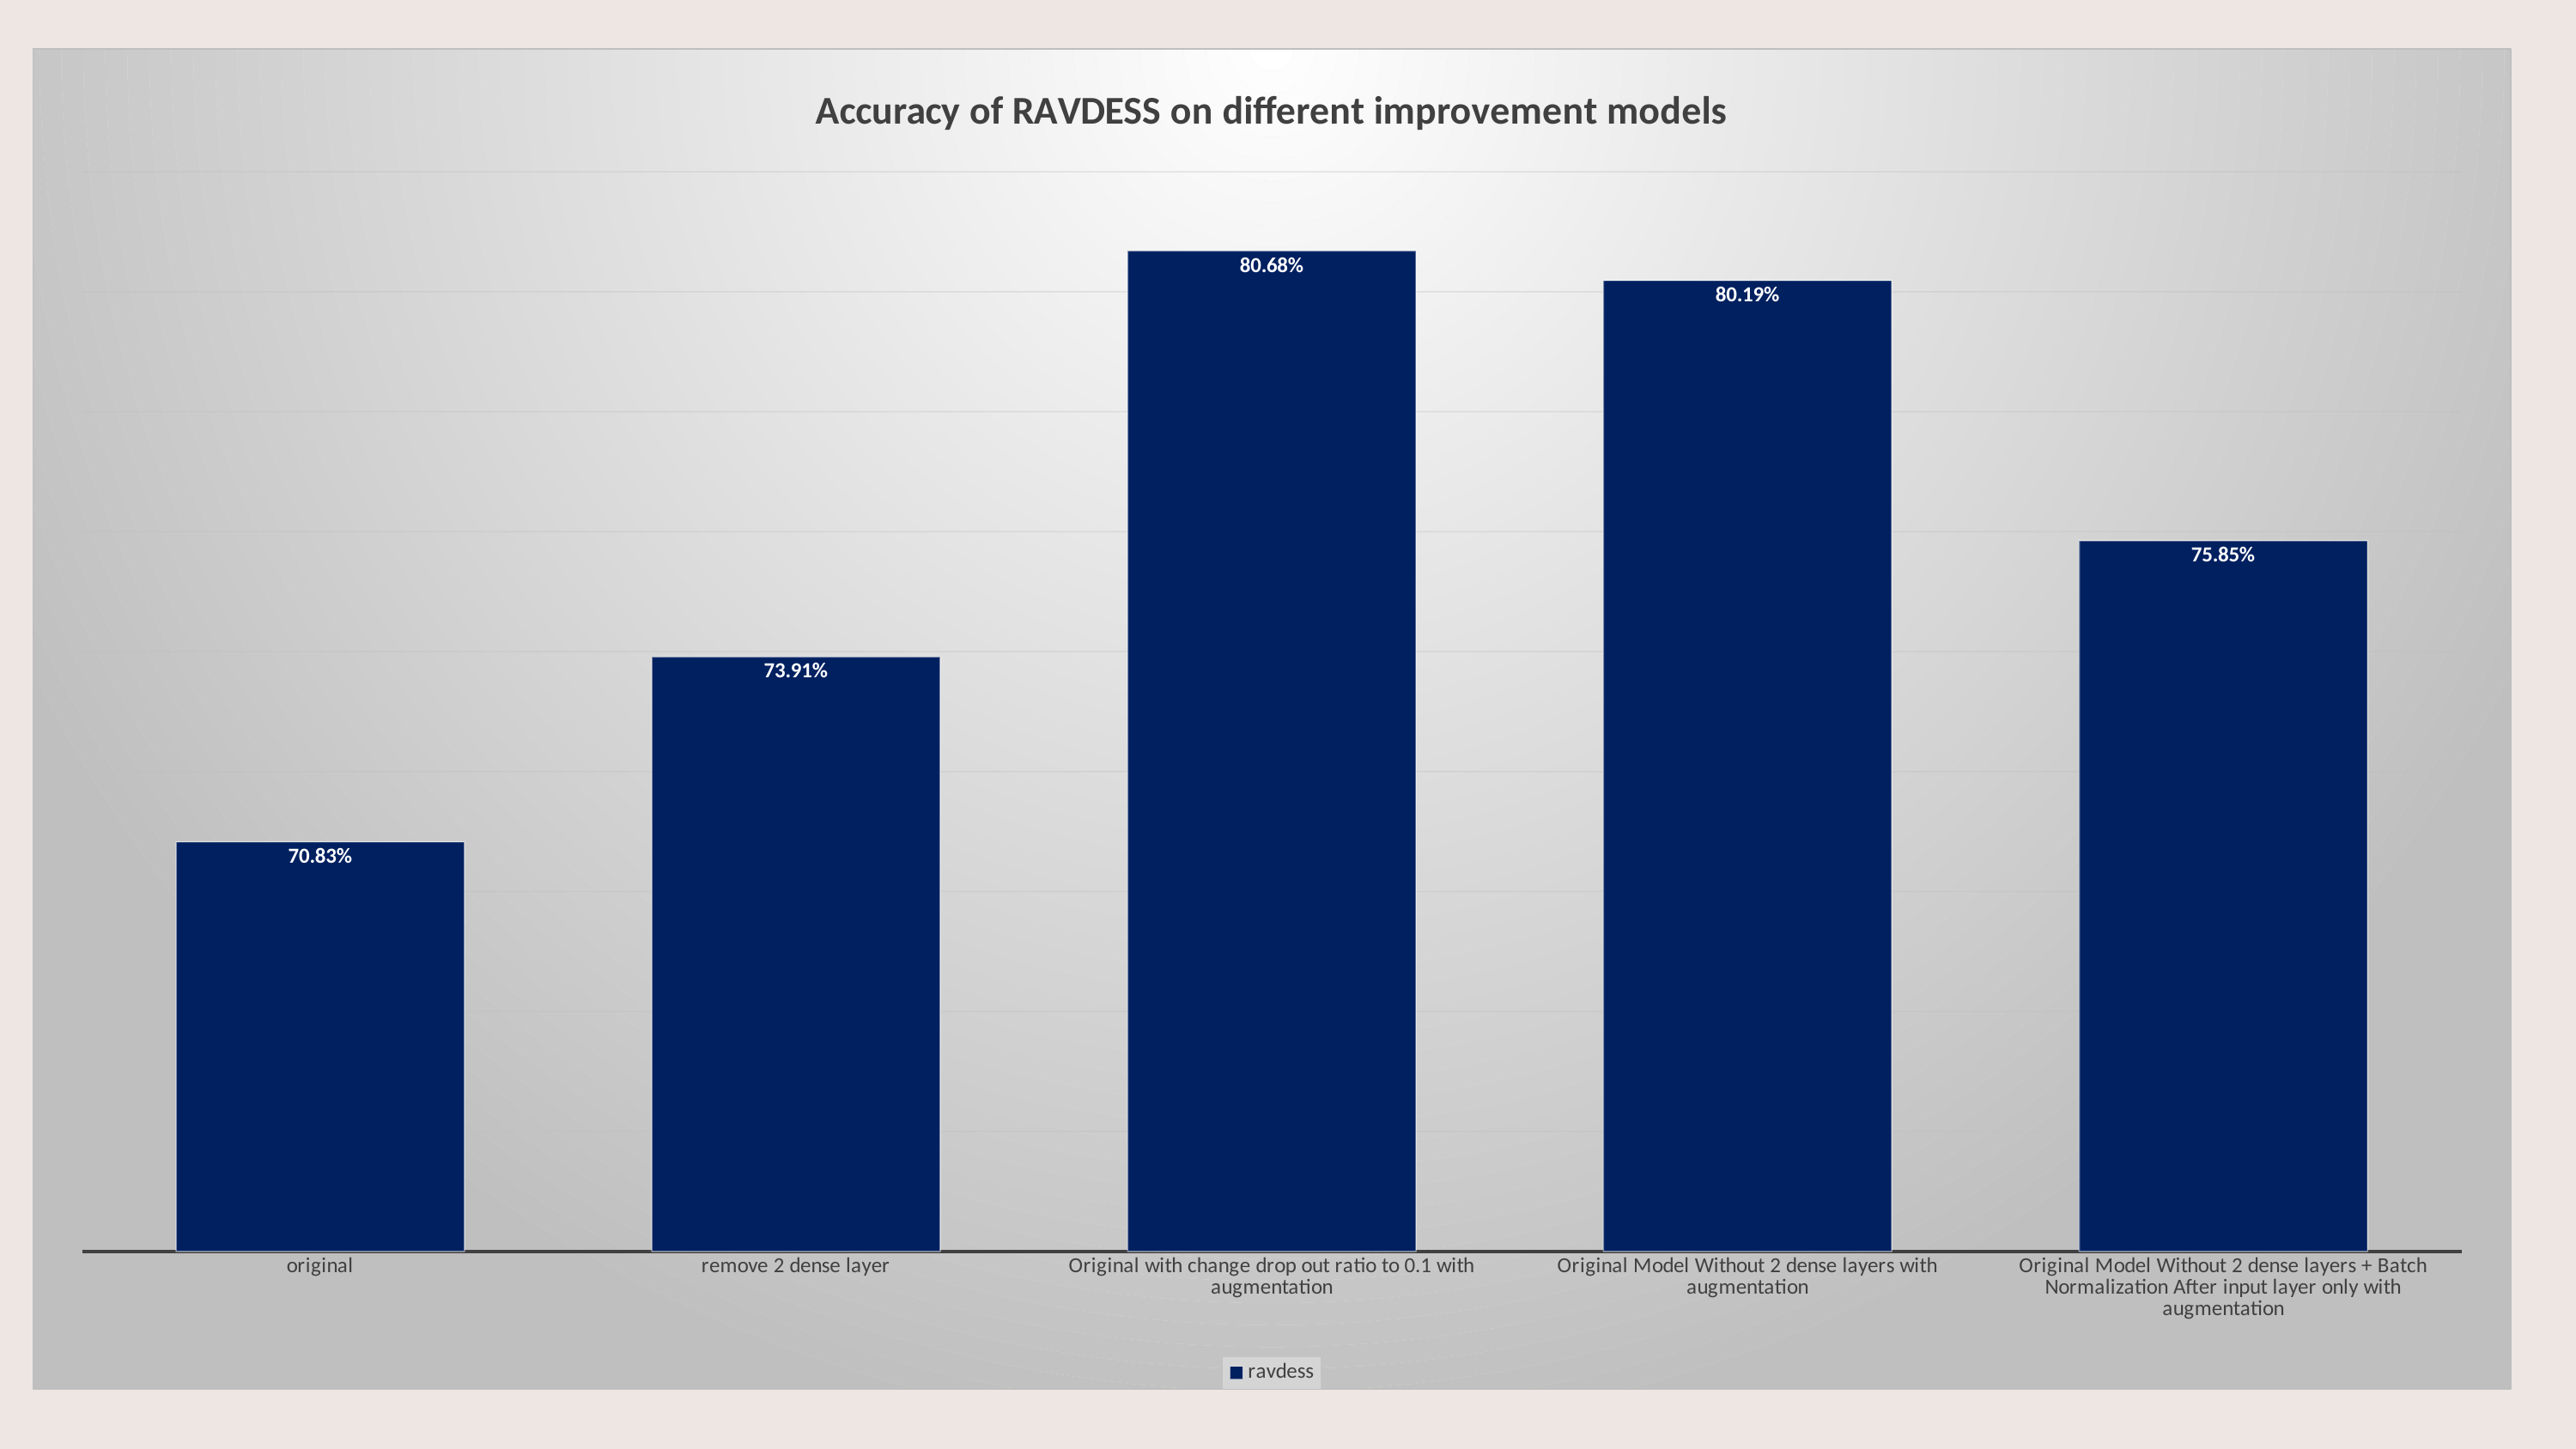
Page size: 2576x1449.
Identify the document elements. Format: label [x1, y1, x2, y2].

chart [32, 47, 2512, 1390]
